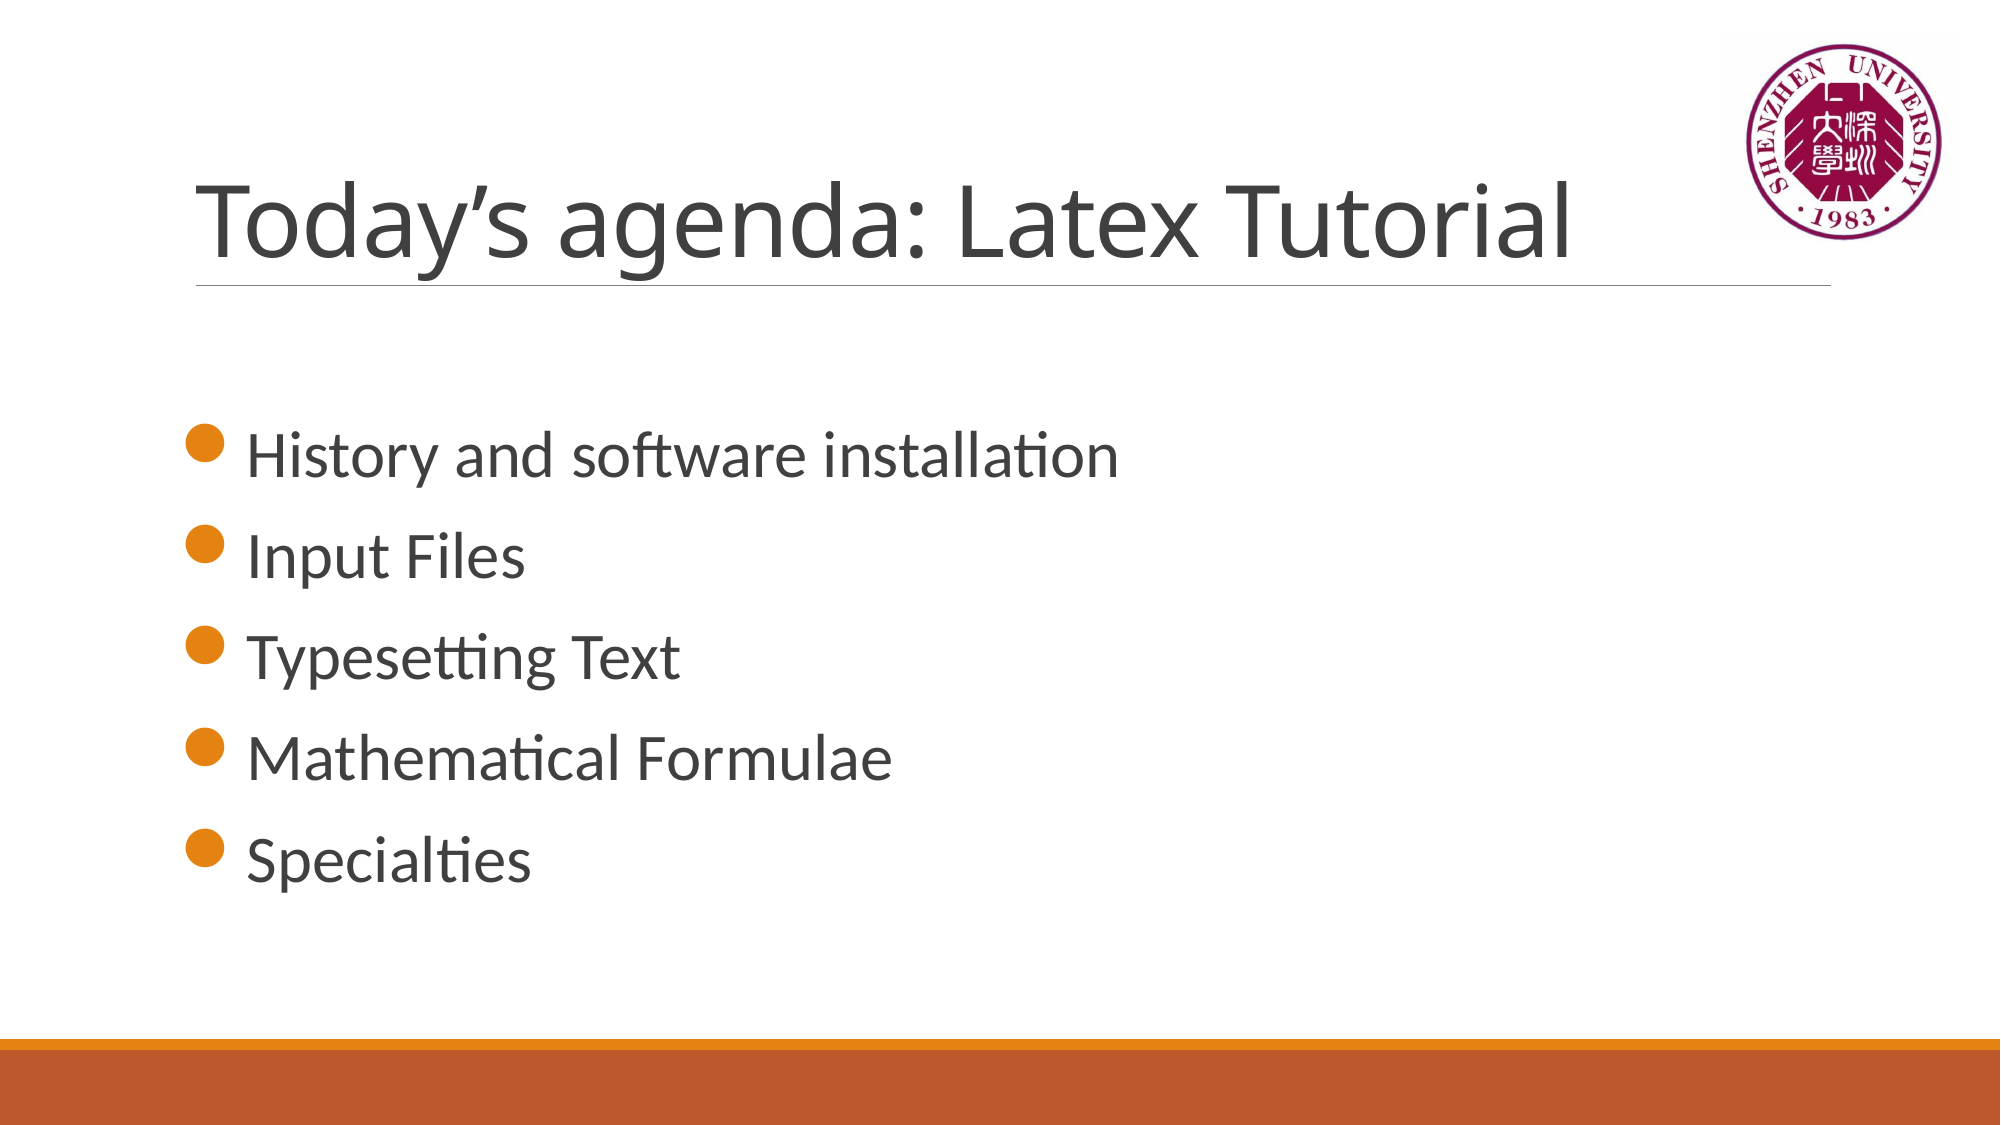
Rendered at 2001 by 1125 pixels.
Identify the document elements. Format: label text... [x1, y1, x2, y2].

title Today’s agenda: Latex Tutorial [180, 47, 1830, 285]
list History and software installation Input Files Typesetting Text Mathematical Formulae Specialties [180, 302, 1830, 963]
picture [1722, 34, 1957, 242]
